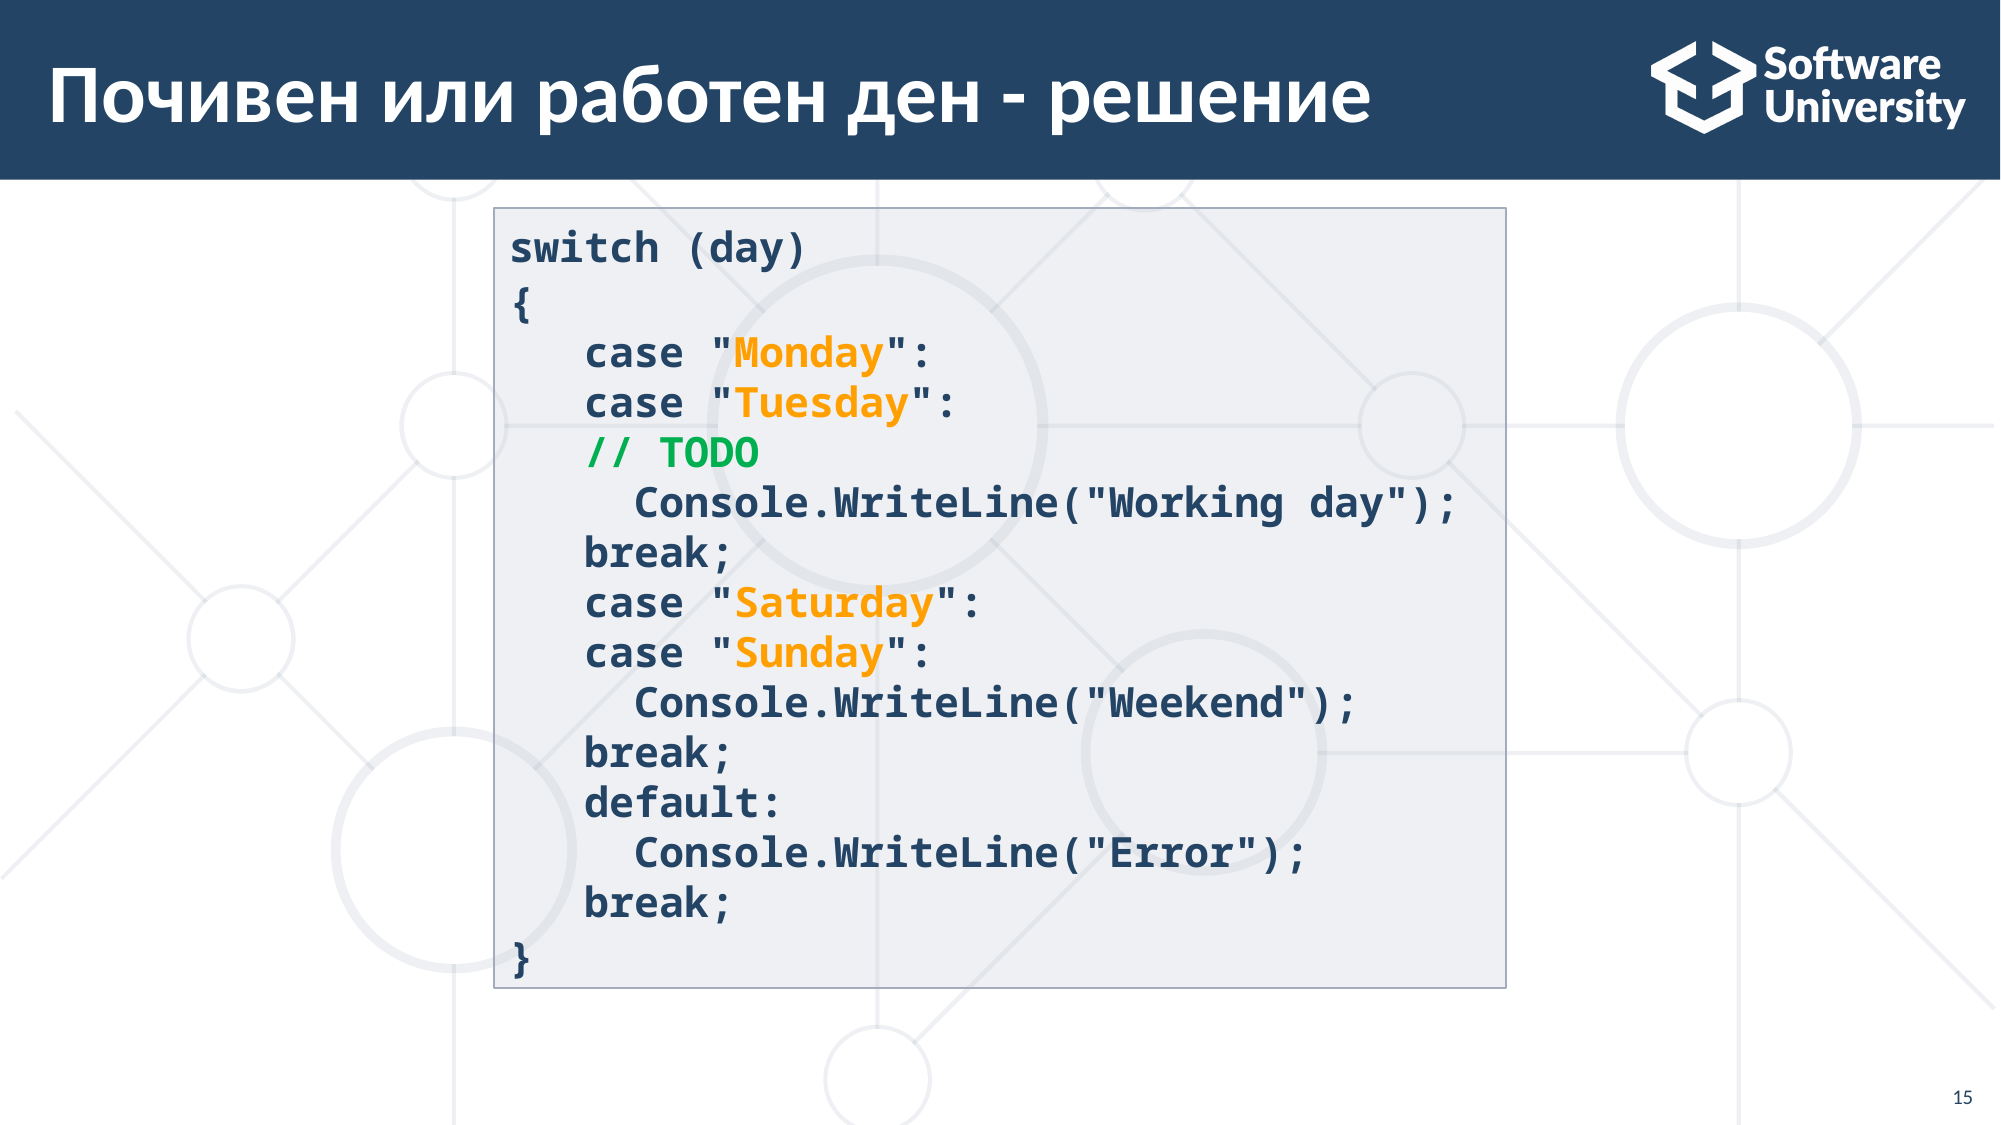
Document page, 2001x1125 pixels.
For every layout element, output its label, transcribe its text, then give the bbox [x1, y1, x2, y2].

title Почивен или работен ден - решение [31, 16, 1625, 162]
picture [1651, 41, 1966, 134]
slide_number 15 [1927, 1067, 1989, 1117]
text_box switch (day) { case "Monday": case "Tuesday": // TODO Console.WriteLine("Working day"); break; case "Saturday": case "Sunday": Console.WriteLine("Weekend"); break; default: Console.WriteLine("Error"); break; } [494, 208, 1506, 989]
